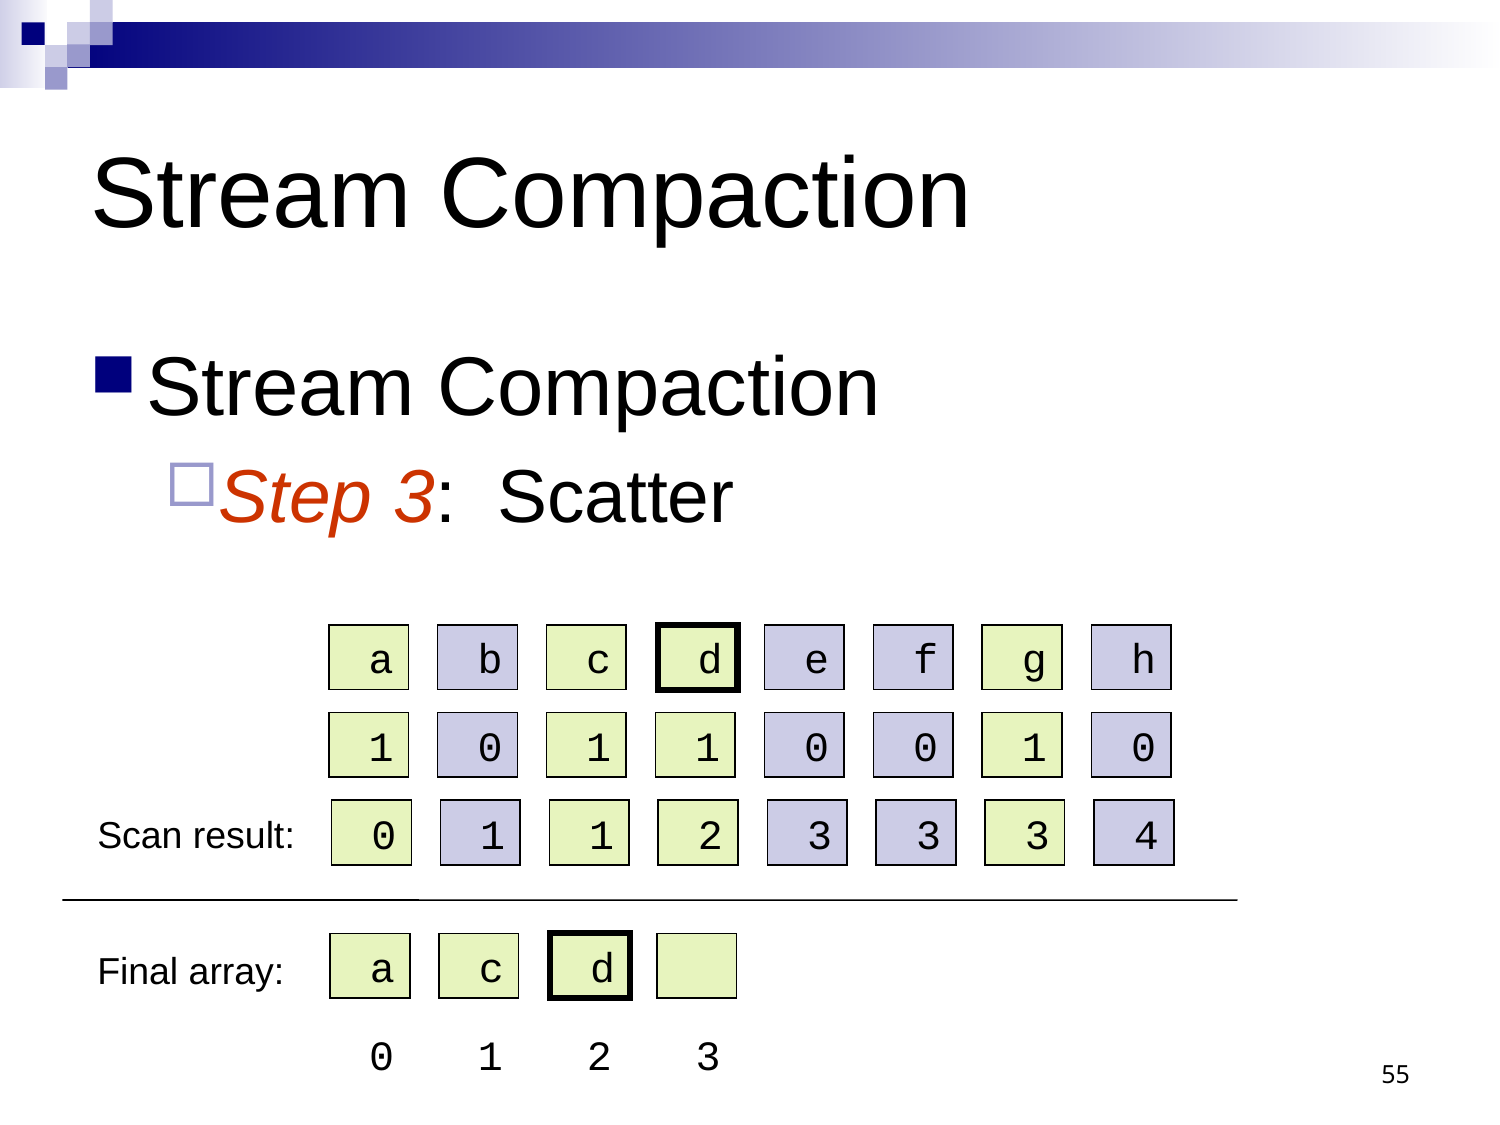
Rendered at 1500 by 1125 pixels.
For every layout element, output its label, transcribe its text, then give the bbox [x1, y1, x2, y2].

text_box a [328, 624, 409, 690]
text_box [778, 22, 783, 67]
text_box 1 [546, 712, 627, 778]
text_box h [1091, 624, 1172, 690]
text_box [656, 933, 737, 999]
text_box 1 [438, 1020, 518, 1086]
text_box 0 [329, 1020, 410, 1086]
text_box d [550, 933, 630, 999]
text_box a [330, 933, 410, 999]
text_box c [438, 933, 519, 999]
slide_number 55 [1074, 1024, 1426, 1101]
text_box 0 [764, 712, 845, 778]
text_box 2 [547, 1020, 627, 1086]
text_box 3 [985, 800, 1065, 865]
text_box g [982, 624, 1062, 690]
text_box e [764, 624, 845, 690]
text_box [689, 22, 693, 67]
text_box c [546, 624, 627, 690]
text_box 2 [658, 800, 738, 865]
text_box 1 [328, 712, 409, 778]
text_box 1 [655, 712, 736, 778]
text_box 3 [876, 800, 956, 865]
text_box 0 [873, 712, 954, 778]
text_box 1 [440, 800, 521, 865]
title Stream Compaction [75, 75, 1425, 300]
text_box Final array: [82, 939, 300, 1000]
text_box 1 [982, 712, 1062, 778]
text_box 0 [437, 712, 518, 778]
text_box 3 [655, 1020, 736, 1086]
text_box b [437, 624, 518, 690]
text_box 0 [1091, 712, 1172, 778]
text_box 0 [331, 800, 412, 865]
text_box f [873, 624, 954, 690]
list Stream Compaction Step 3: Scatter [75, 324, 1475, 588]
text_box 4 [1094, 800, 1174, 865]
text_box 1 [549, 800, 630, 865]
text_box 3 [767, 800, 848, 865]
text_box d [657, 624, 738, 690]
text_box Scan result: [82, 804, 311, 864]
